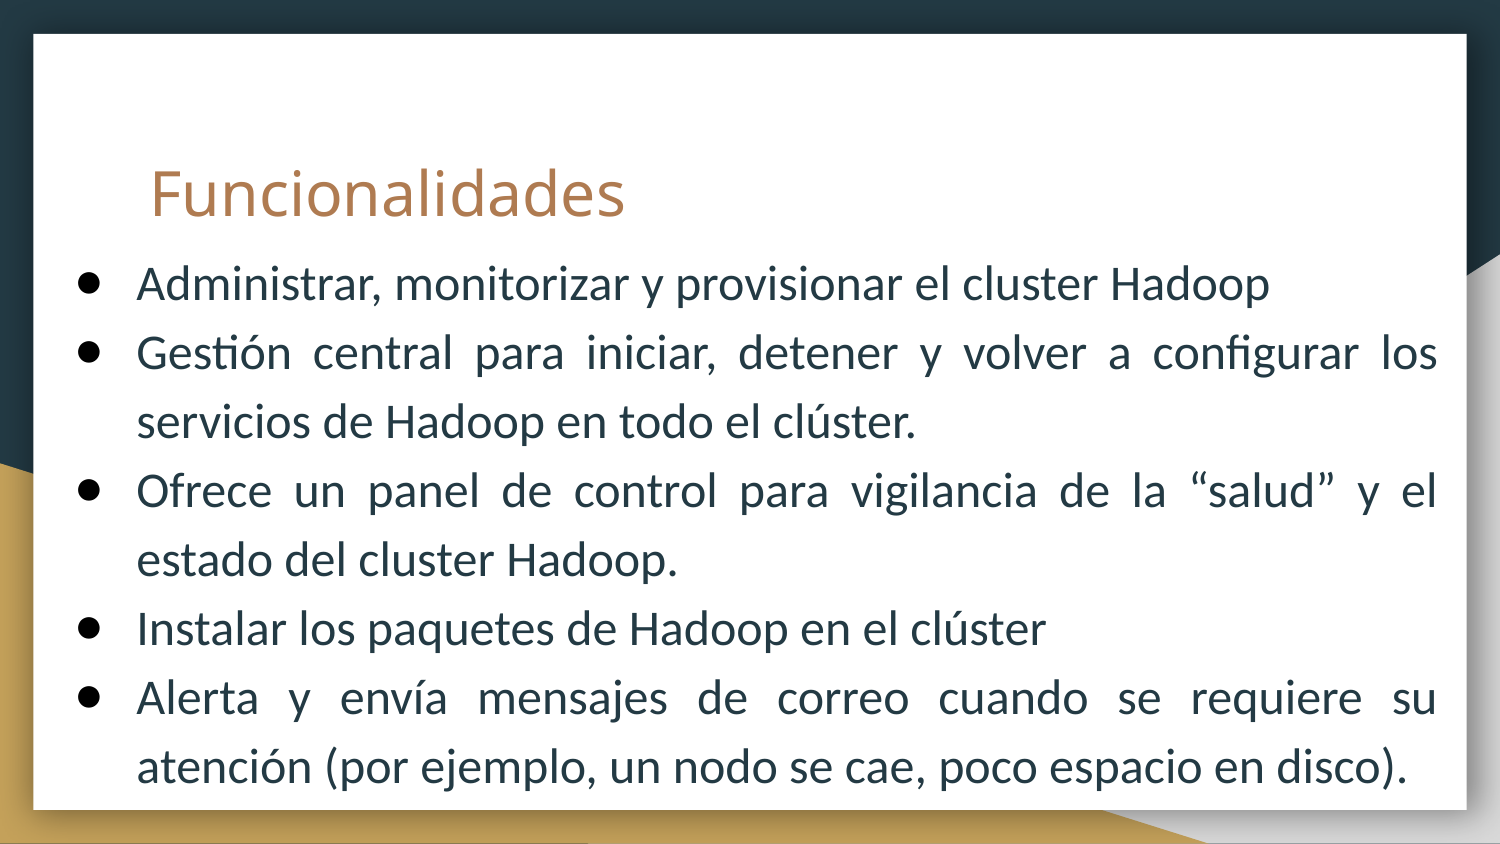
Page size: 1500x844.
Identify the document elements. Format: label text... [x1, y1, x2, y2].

title Funcionalidades [134, 138, 1366, 226]
list Administrar, monitorizar y provisionar el cluster Hadoop Gestión central para iniciar, detener y volver a configurar los servicios de Hadoop en todo el clúster. Ofrece un panel de control para vigilancia de la “salud” y el estado del cluster Hadoop. Instalar los paquetes de Hadoop en el clúster Alerta y envía mensajes de correo cuando se requiere su atención (por ejemplo, un nodo se cae, poco espacio en disco). [46, 226, 1454, 723]
